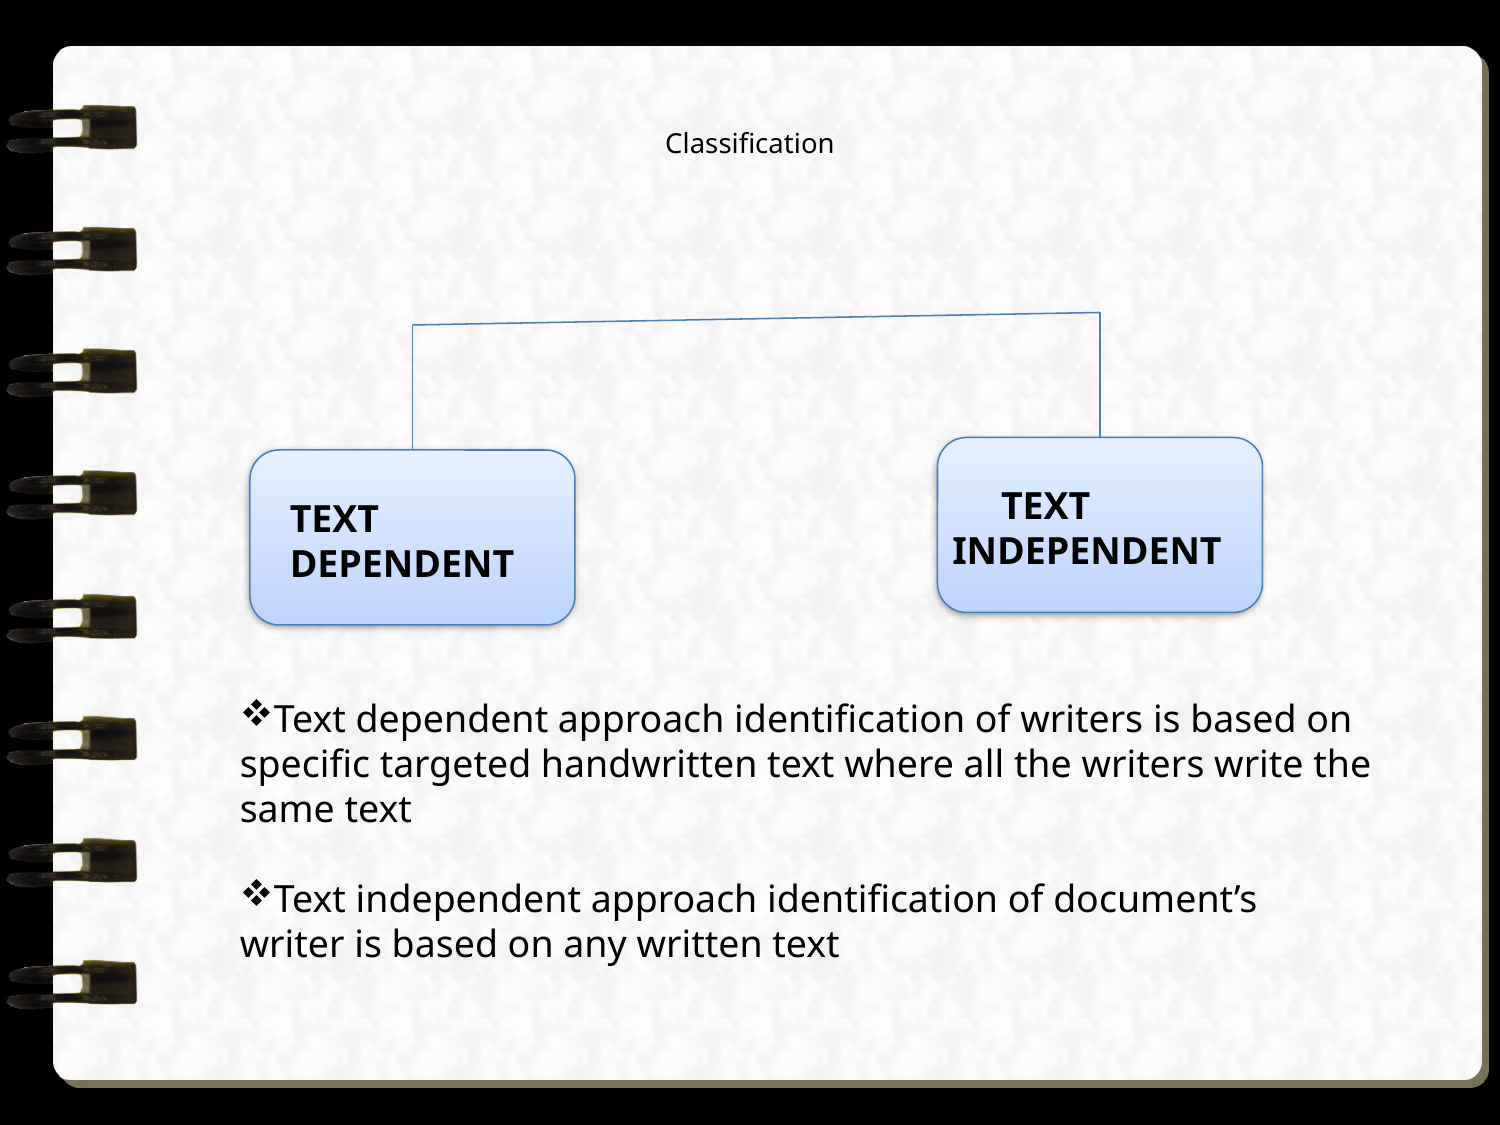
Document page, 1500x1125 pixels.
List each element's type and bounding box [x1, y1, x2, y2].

picture [0, 0, 1500, 1125]
text_box [412, 312, 1099, 326]
